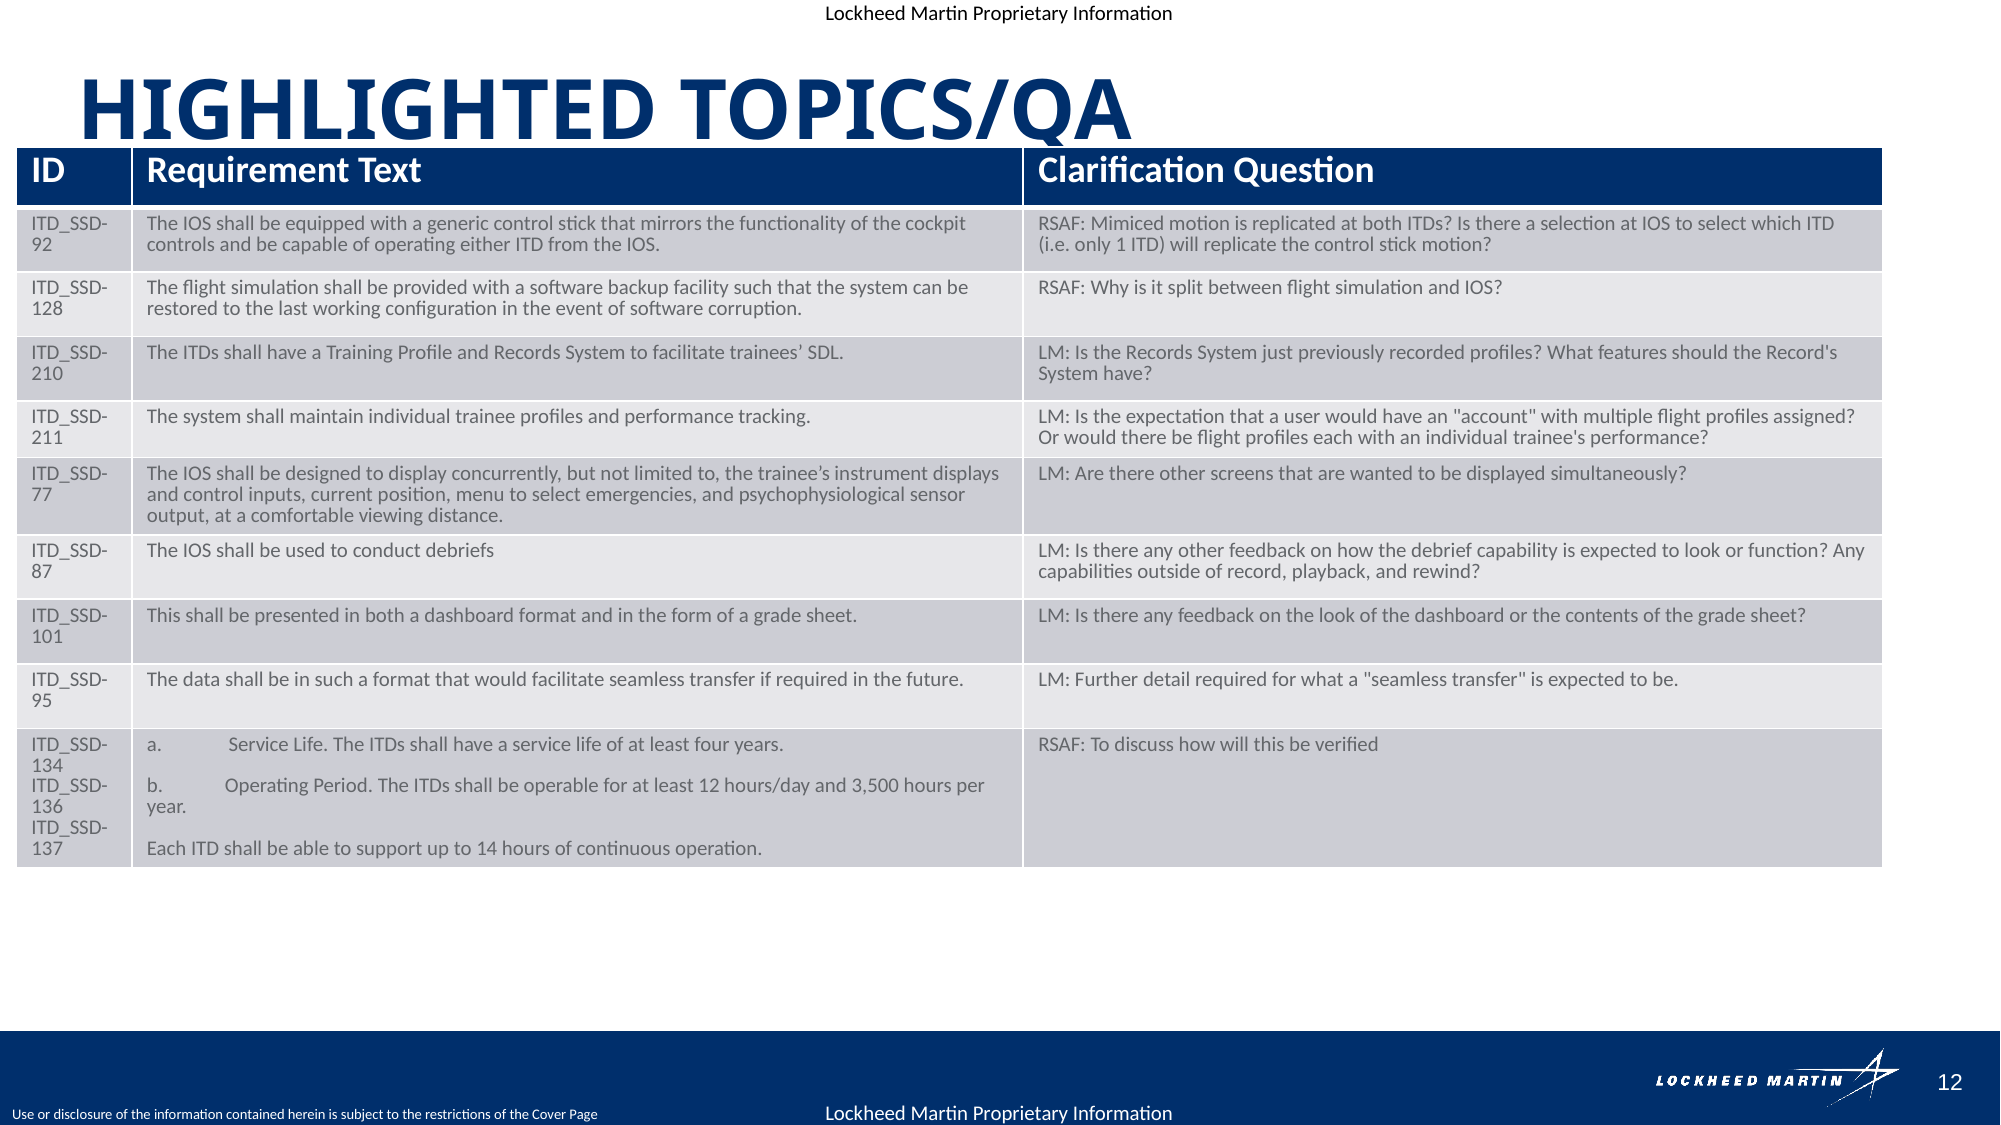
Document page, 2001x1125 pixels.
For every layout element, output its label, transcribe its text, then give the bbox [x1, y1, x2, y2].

table_cell a. Service Life. The ITDs shall have a service life of at least four years. b. Operating Period. The ITDs shall be operable for at least 12 hours/day and 3,500 hours per year. Each ITD shall be able to support up to 14 hours of continuous operation. [133, 729, 1022, 867]
table_cell ITD_SSD-134 ITD_SSD-136 ITD_SSD-137 [17, 729, 131, 867]
table_cell The IOS shall be designed to display concurrently, but not limited to, the trainee’s instrument displays and control inputs, current position, menu to select emergencies, and psychophysiological sensor output, at a comfortable viewing distance. [133, 458, 1022, 534]
table_cell ITD_SSD-77 [17, 458, 131, 534]
table_cell LM: Are there other screens that are wanted to be displayed simultaneously? [1024, 458, 1882, 534]
picture [1656, 1048, 1900, 1108]
table_cell ITD_SSD-92 [17, 210, 131, 271]
table_cell ITD_SSD-210 [17, 337, 131, 400]
table_cell The data shall be in such a format that would facilitate seamless transfer if required in the future. [133, 665, 1022, 728]
table_header ID [17, 148, 131, 205]
table_cell LM: Is the Records System just previously recorded profiles? What features should the Record's System have? [1024, 337, 1882, 400]
table_cell The IOS shall be equipped with a generic control stick that mirrors the functionality of the cockpit controls and be capable of operating either ITD from the IOS. [133, 210, 1022, 271]
table_cell LM: Is there any feedback on the look of the dashboard or the contents of the grade sheet? [1024, 600, 1882, 663]
table_cell RSAF: To discuss how will this be verified [1024, 729, 1882, 867]
table_header Clarification Question [1024, 148, 1882, 205]
table_cell The flight simulation shall be provided with a software backup facility such that the system can be restored to the last working configuration in the event of software corruption. [133, 273, 1022, 336]
table_cell ITD_SSD-211 [17, 402, 131, 457]
table_cell The IOS shall be used to conduct debriefs [133, 536, 1022, 598]
table_cell LM: Further detail required for what a "seamless transfer" is expected to be. [1024, 665, 1882, 728]
table_cell The system shall maintain individual trainee profiles and performance tracking. [133, 402, 1022, 457]
table_cell This shall be presented in both a dashboard format and in the form of a grade sheet. [133, 600, 1022, 663]
table_cell RSAF: Why is it split between flight simulation and IOS? [1024, 273, 1882, 336]
table_cell LM: Is the expectation that a user would have an "account" with multiple flight profiles assigned? Or would there be flight profiles each with an individual trainee's performance? [1024, 402, 1882, 457]
table_header Requirement Text [133, 148, 1022, 205]
table_cell LM: Is there any other feedback on how the debrief capability is expected to look or function? Any capabilities outside of record, playback, and rewind? [1024, 536, 1882, 598]
table_cell ITD_SSD-101 [17, 600, 131, 663]
title Highlighted Topics/QA [63, 59, 1989, 147]
table_cell ITD_SSD-87 [17, 536, 131, 598]
table_cell RSAF: Mimiced motion is replicated at both ITDs? Is there a selection at IOS to select which ITD (i.e. only 1 ITD) will replicate the control stick motion? [1024, 210, 1882, 271]
table_cell The ITDs shall have a Training Profile and Records System to facilitate trainees’ SDL. [133, 337, 1022, 400]
table_cell ITD_SSD-95 [17, 665, 131, 728]
table_cell ITD_SSD-128 [17, 273, 131, 336]
